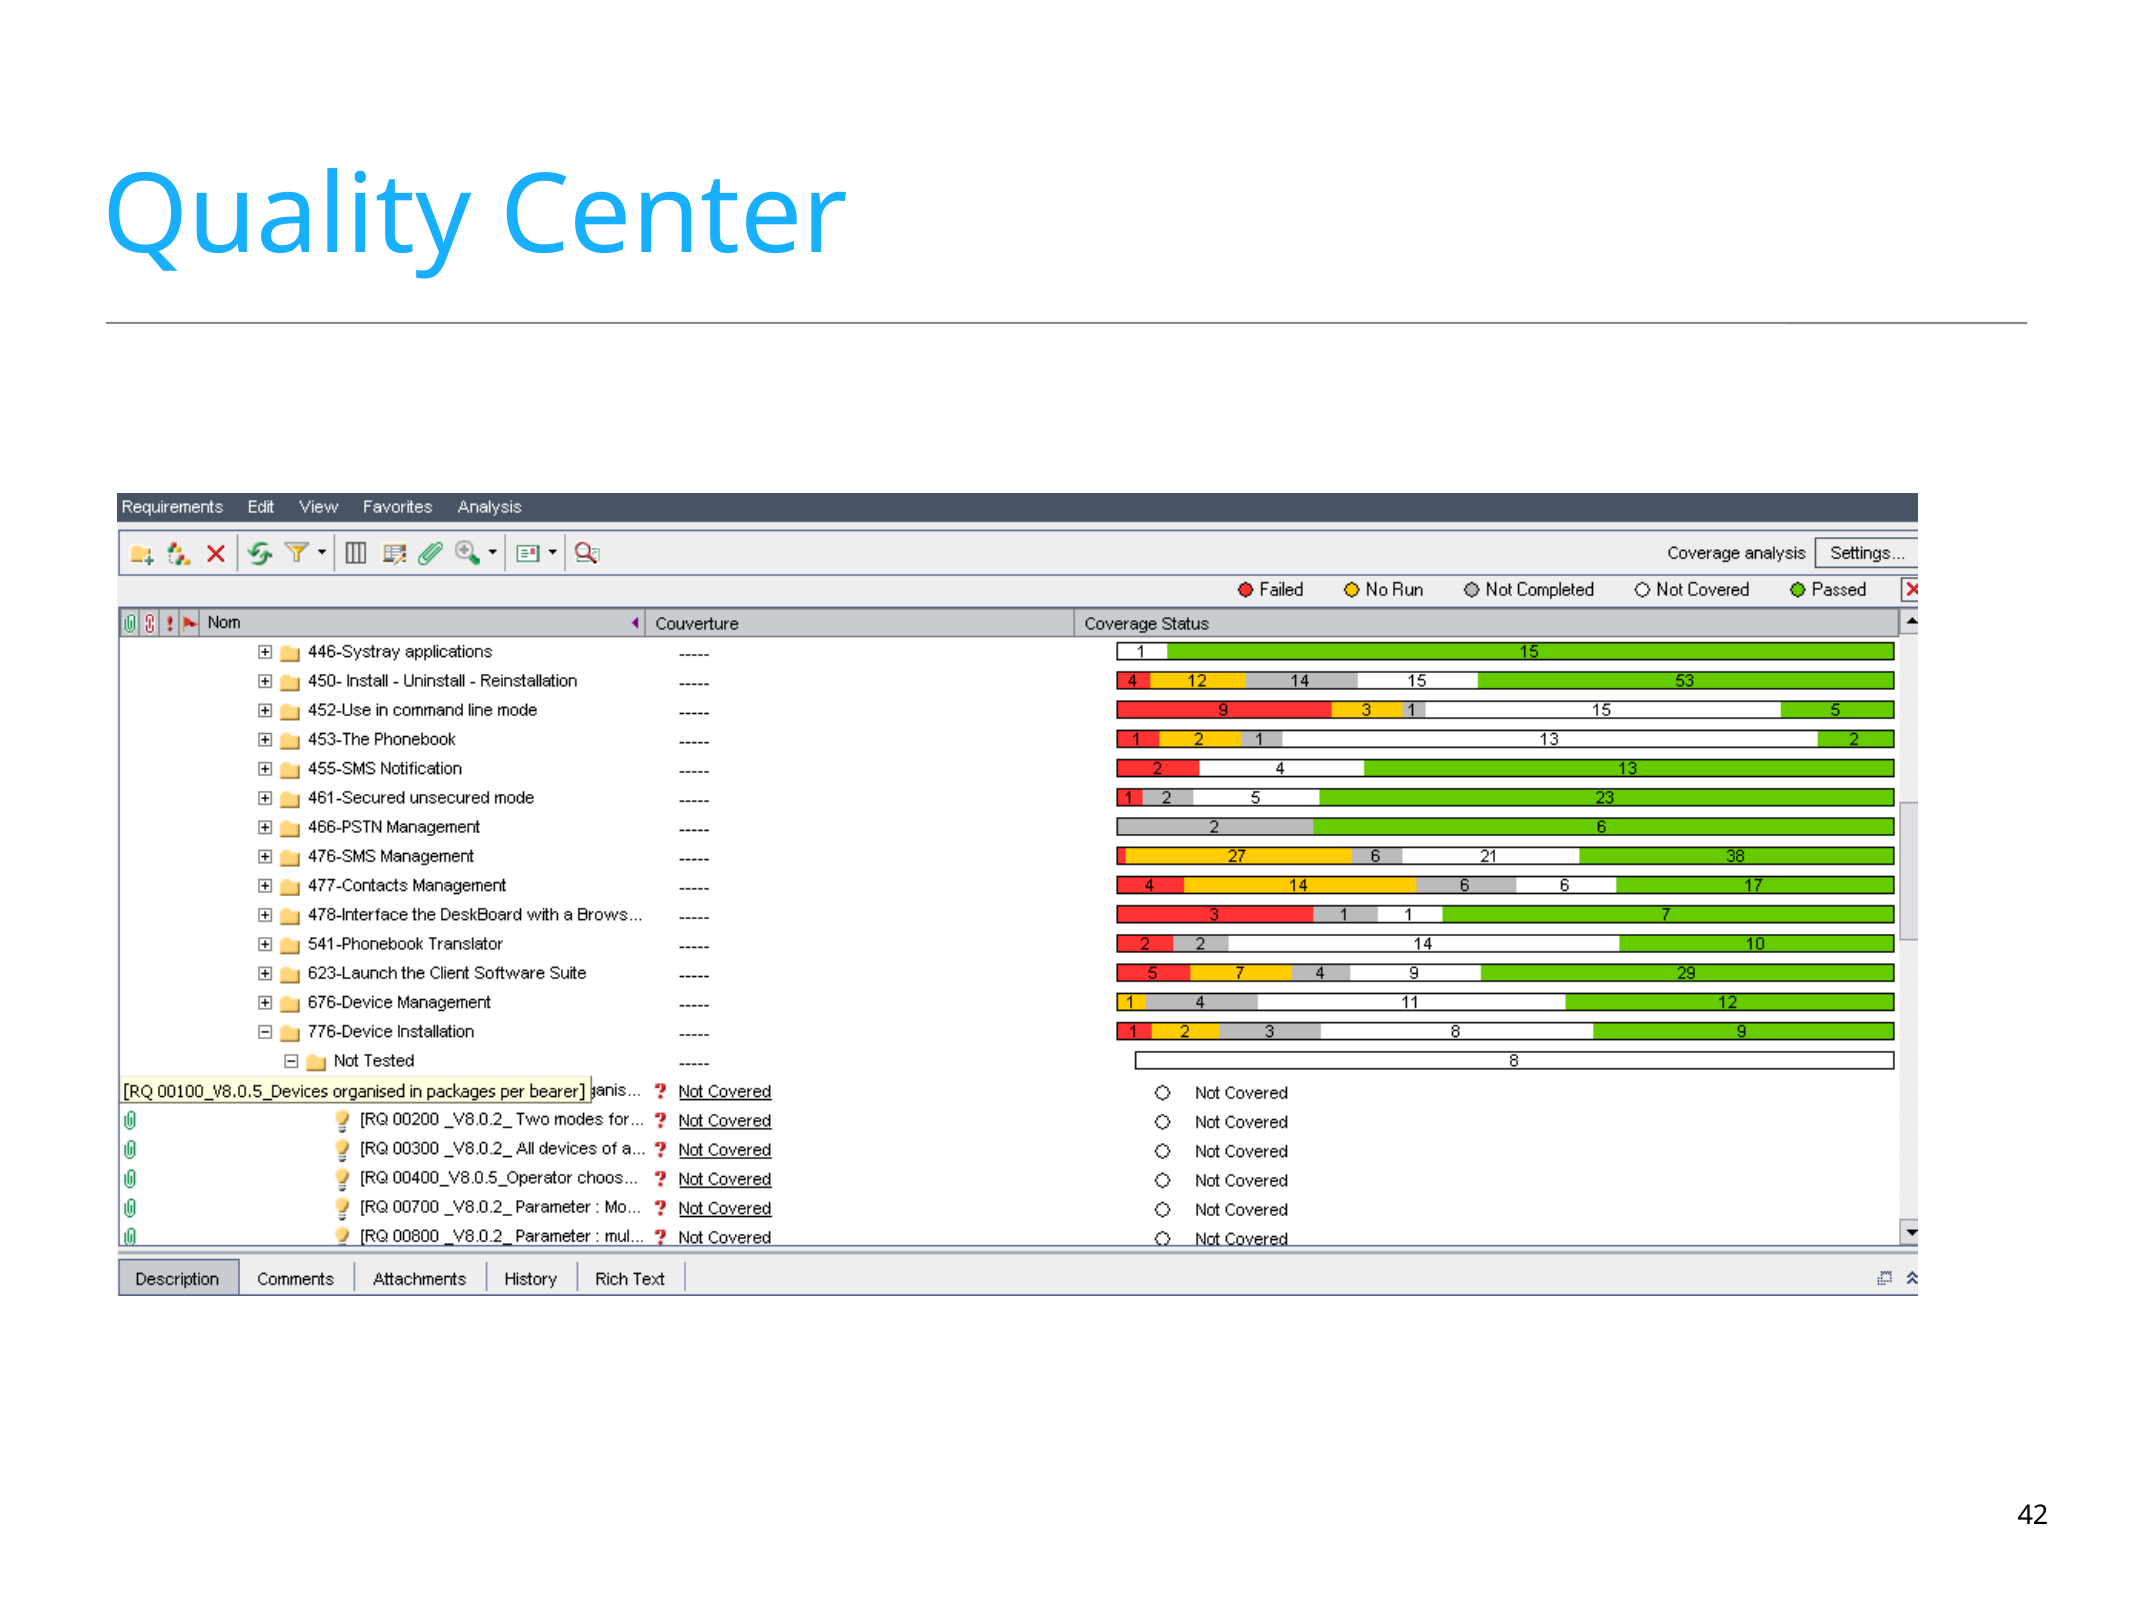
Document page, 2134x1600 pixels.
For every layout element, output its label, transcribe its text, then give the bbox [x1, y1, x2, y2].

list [117, 493, 1919, 1297]
title Quality Center [93, 54, 2040, 284]
slide_number 42 [1999, 1473, 2064, 1559]
